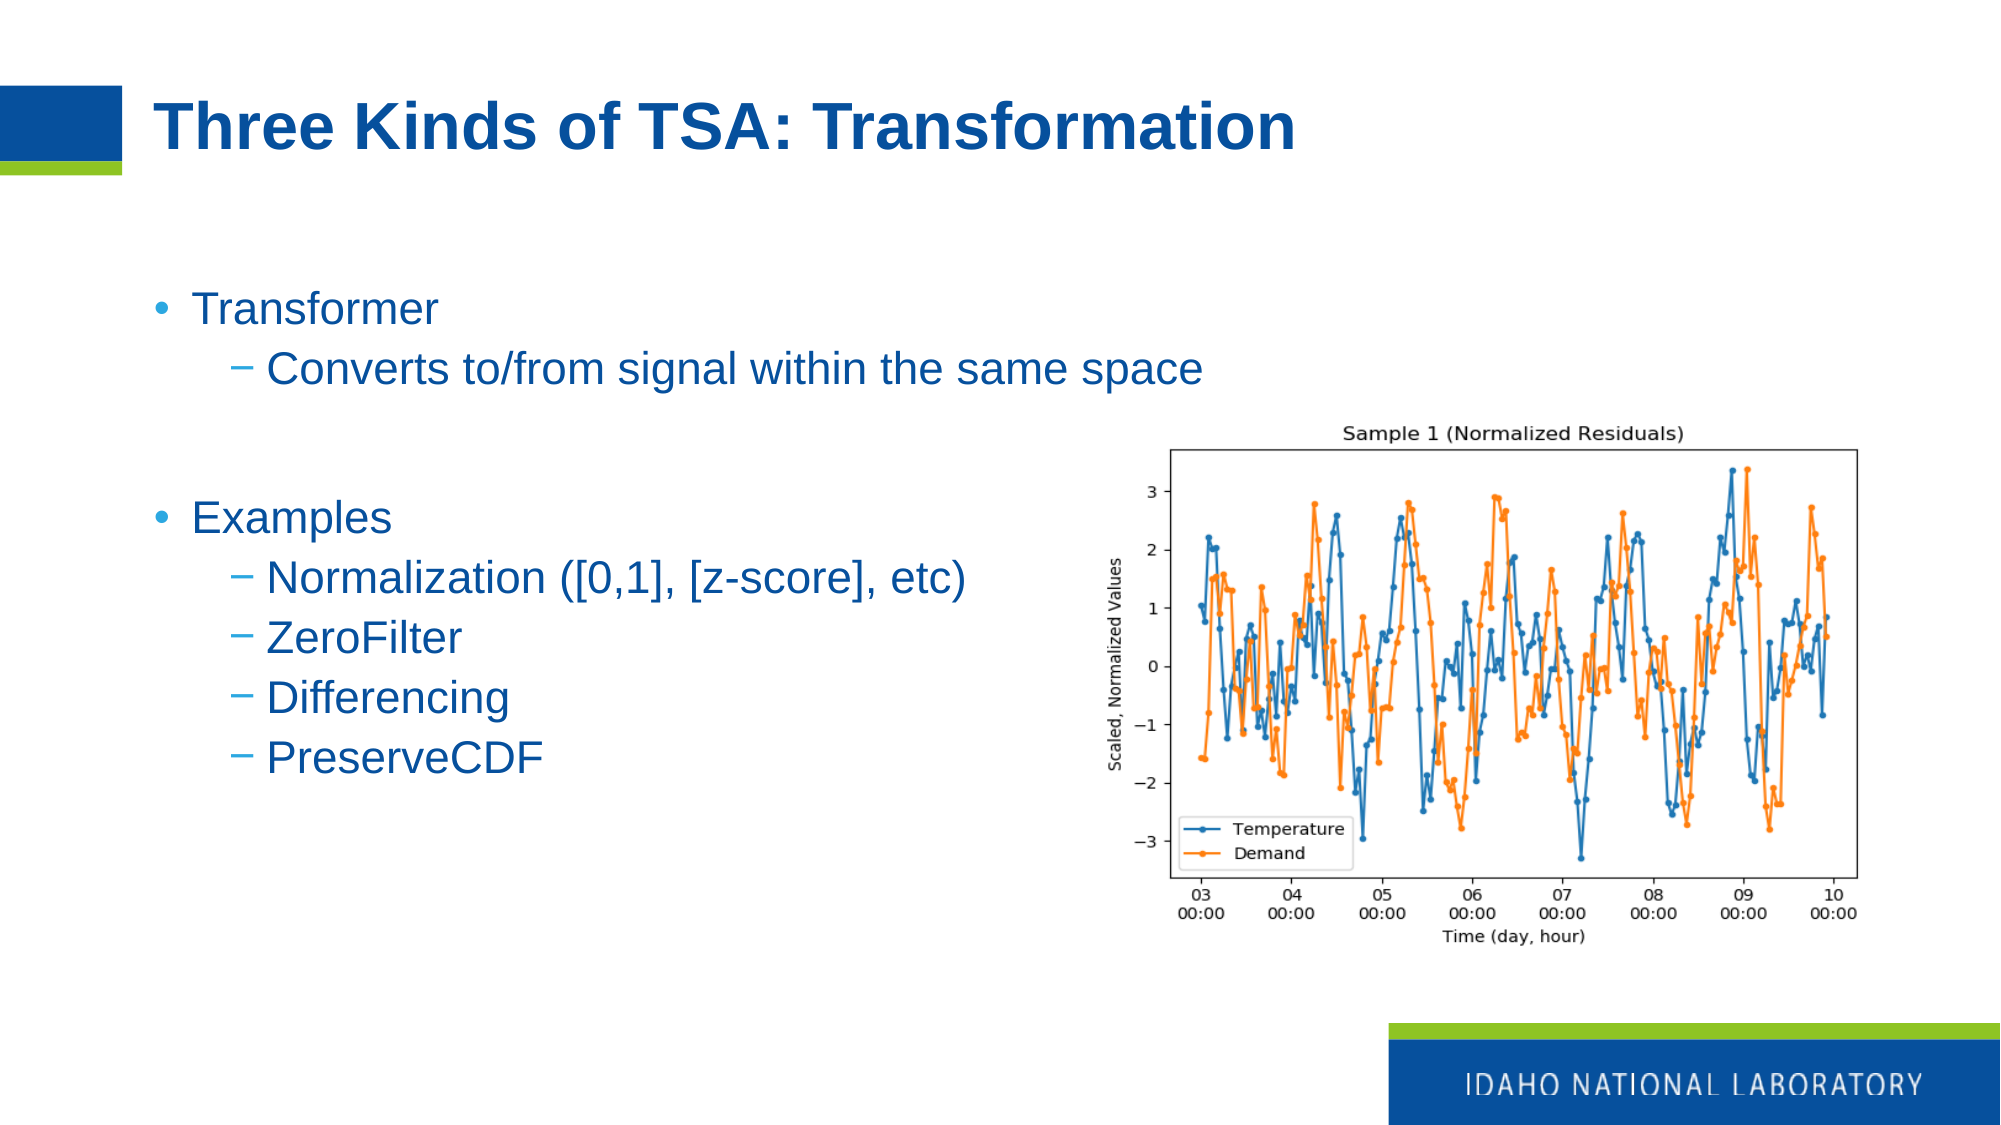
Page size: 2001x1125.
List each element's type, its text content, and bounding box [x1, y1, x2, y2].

picture [1090, 409, 1879, 963]
title Three Kinds of TSA: Transformation [153, 91, 1863, 258]
list Transformer Converts to/from signal within the same space Examples Normalization ([0,1], [z-score], etc) ZeroFilter Differencing PreserveCDF [153, 285, 1863, 1000]
